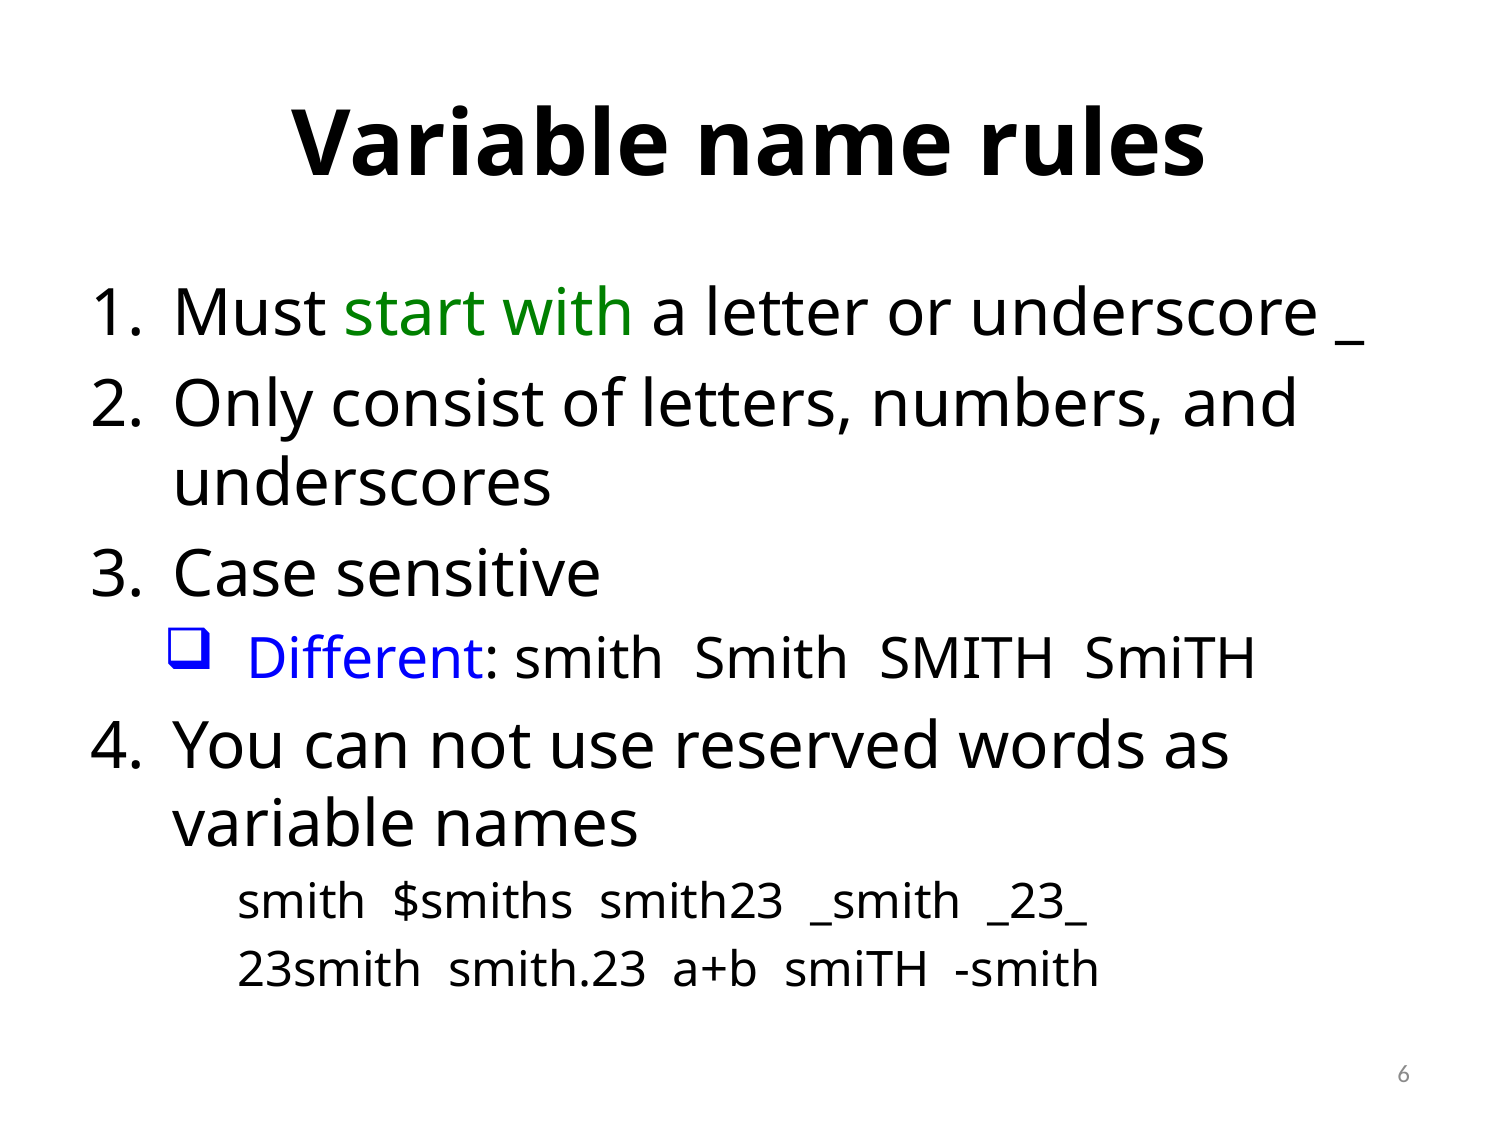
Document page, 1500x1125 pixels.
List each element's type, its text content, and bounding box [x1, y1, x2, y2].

list Must start with a letter or underscore _ Only consist of letters, numbers, and underscores Case sensitive Different: smith Smith SMITH SmiTH You can not use reserved words as variable names smith $smiths smith23 _smith _23_ 23smith smith.23 a+b smiTH -smith [75, 262, 1425, 1005]
title Variable name rules [75, 45, 1425, 233]
slide_number 6 [1074, 1042, 1425, 1103]
